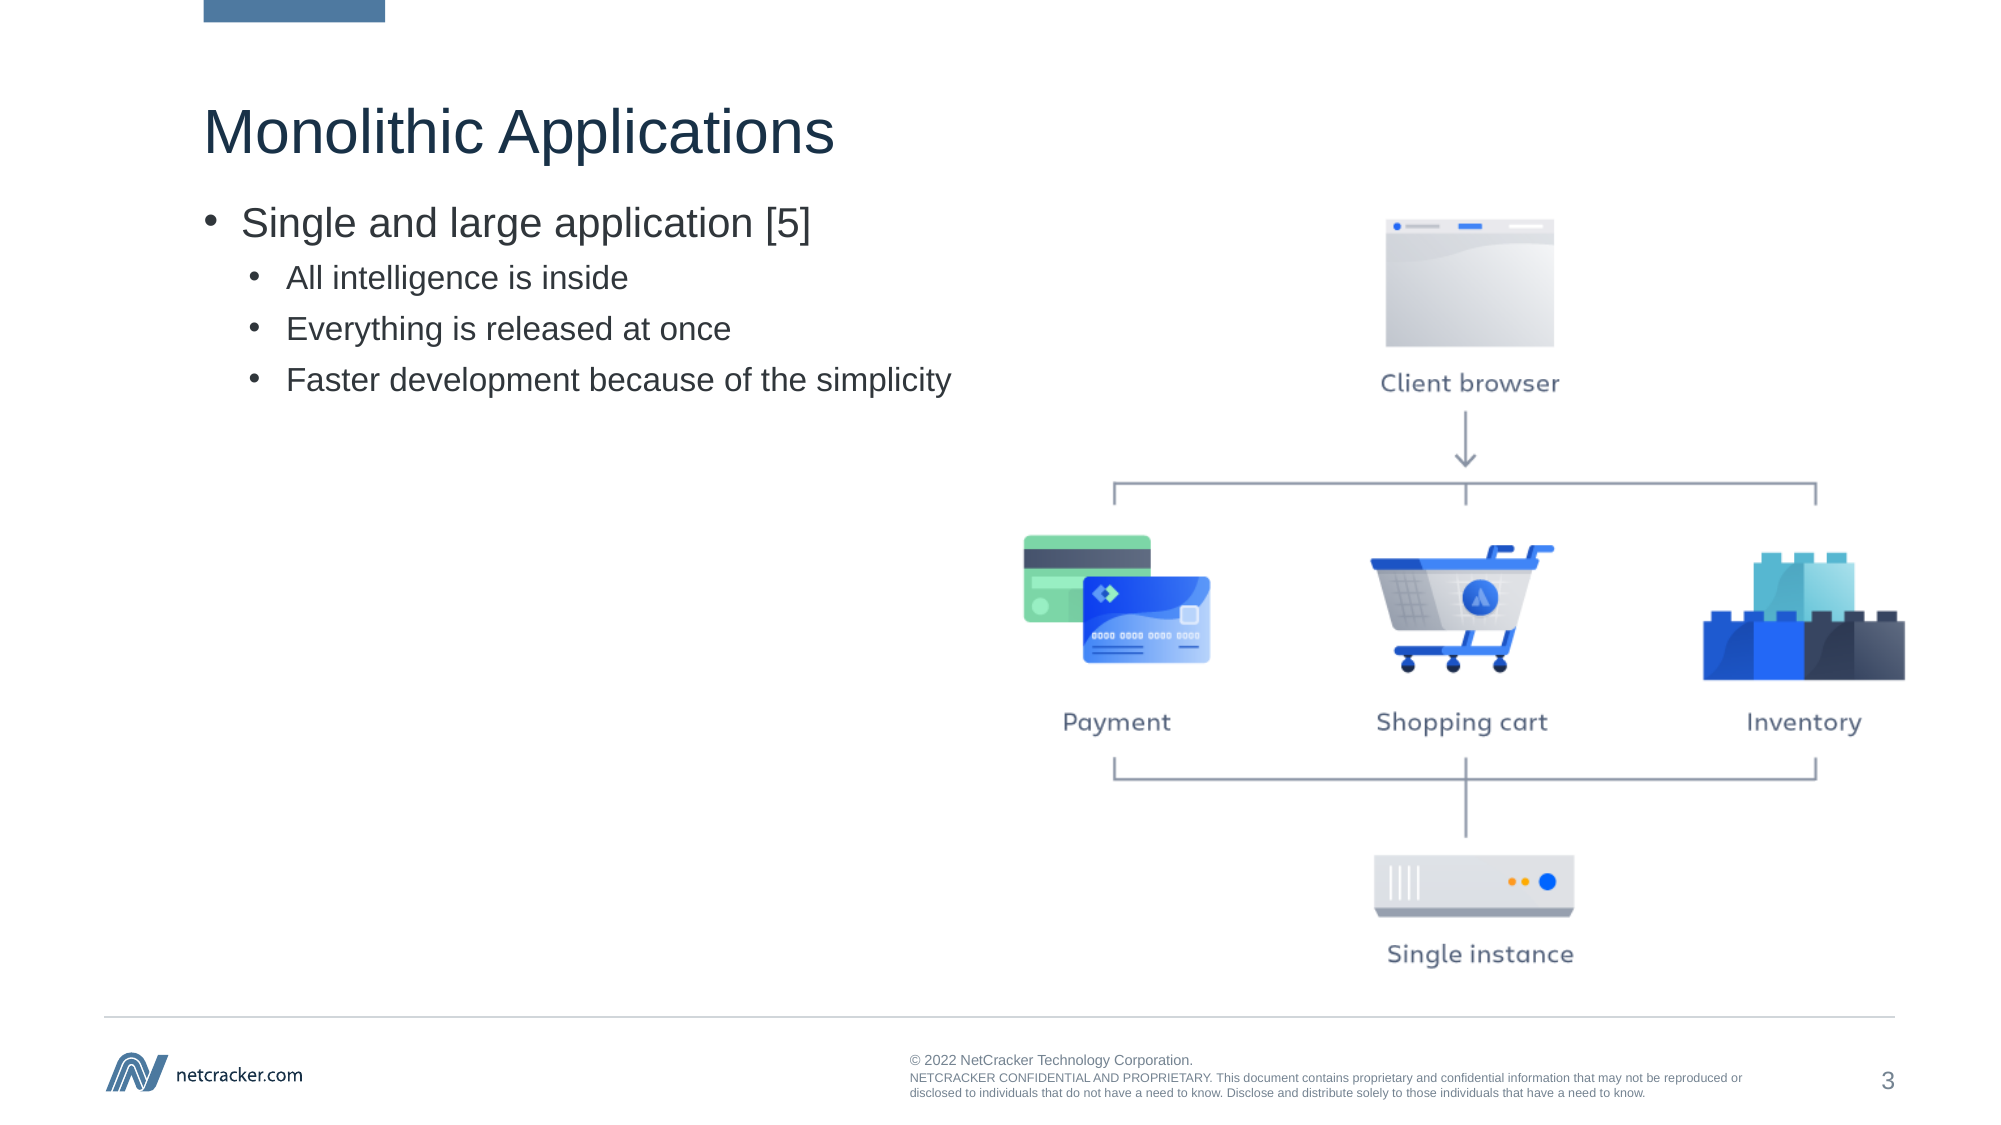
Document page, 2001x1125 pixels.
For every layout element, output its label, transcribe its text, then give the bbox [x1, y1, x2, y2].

title Monolithic Applications [203, 97, 1796, 170]
list Single and large application [5] All intelligence is inside Everything is released at once Faster development because of the simplicity [203, 195, 989, 995]
picture [1010, 195, 1917, 995]
